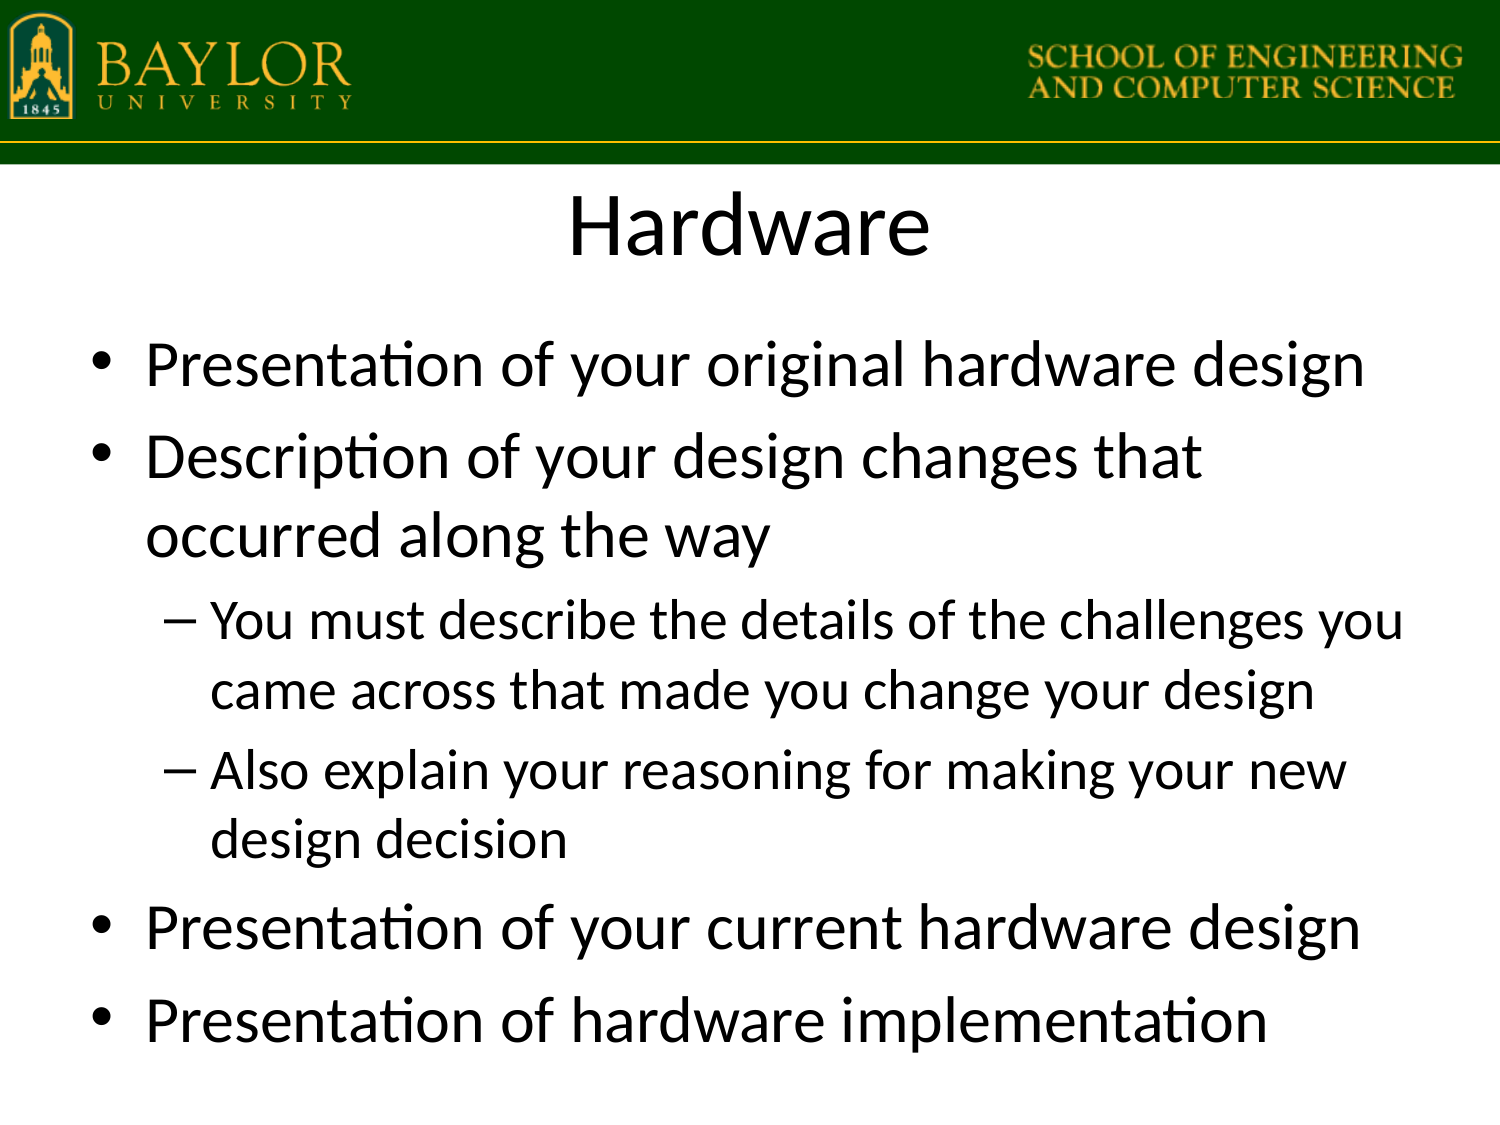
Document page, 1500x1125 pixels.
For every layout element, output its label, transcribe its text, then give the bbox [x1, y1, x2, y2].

list Presentation of your original hardware design Description of your design changes that occurred along the way You must describe the details of the challenges you came across that made you change your design Also explain your reasoning for making your new design decision Presentation of your current hardware design Presentation of hardware implementation [75, 312, 1425, 1085]
title Hardware [75, 125, 1425, 312]
